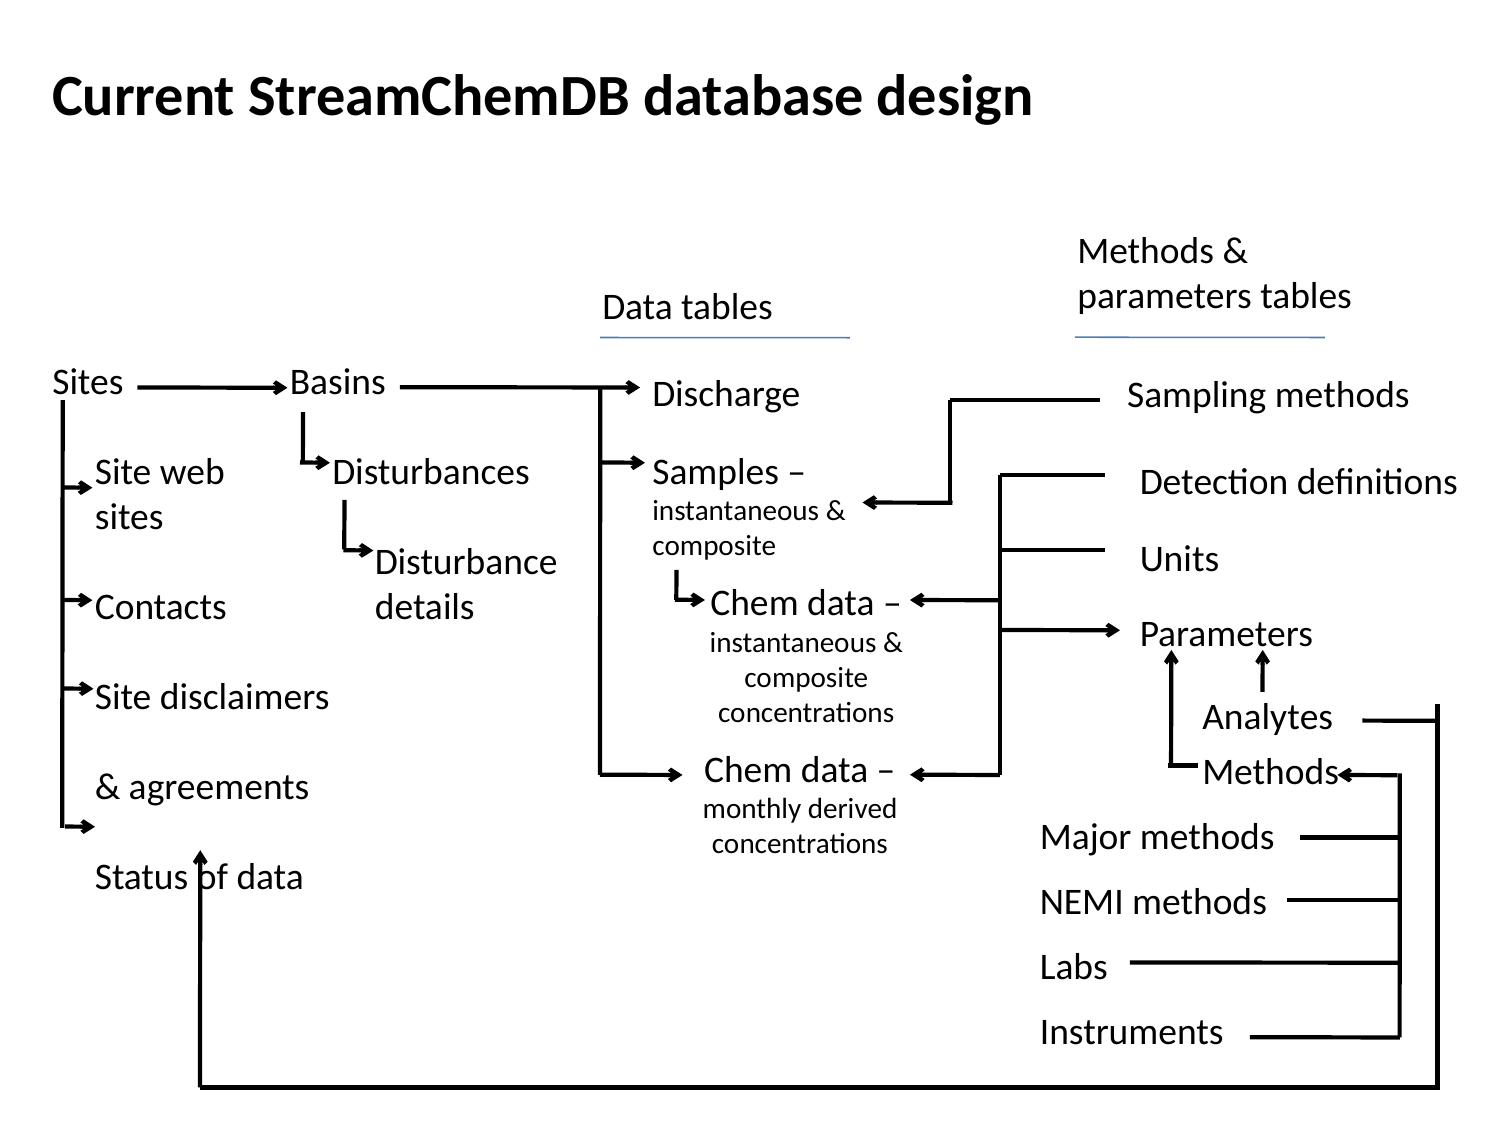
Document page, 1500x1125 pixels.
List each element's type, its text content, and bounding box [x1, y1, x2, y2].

text_box Sites Site web sites Contacts Site disclaimers & agreements Status of data [37, 349, 274, 612]
text_box Chem data – monthly derived concentrations [637, 737, 963, 868]
text_box Basins Disturbances Disturbance details [274, 349, 588, 635]
text_box Current StreamChemDB database design [37, 50, 1263, 135]
text_box Methods [1187, 739, 1450, 800]
text_box Discharge [637, 361, 825, 422]
text_box Chem data – instantaneous & composite concentrations [675, 570, 938, 736]
text_box Parameters [1125, 601, 1388, 662]
text_box Data tables [587, 274, 863, 335]
text_box Sampling methods [1112, 362, 1488, 423]
text_box Detection definitions [1124, 449, 1500, 510]
text_box Samples – instantaneous & composite [637, 439, 863, 569]
text_box Methods & parameters tables [1062, 218, 1425, 324]
text_box Units [1124, 526, 1500, 587]
text_box Major methods NEMI methods Labs Instruments [1024, 804, 1325, 1060]
text_box Analytes [1187, 685, 1450, 739]
text_box Sites Site web sites Contacts Site disclaimers & agreements Status of data [37, 623, 350, 905]
